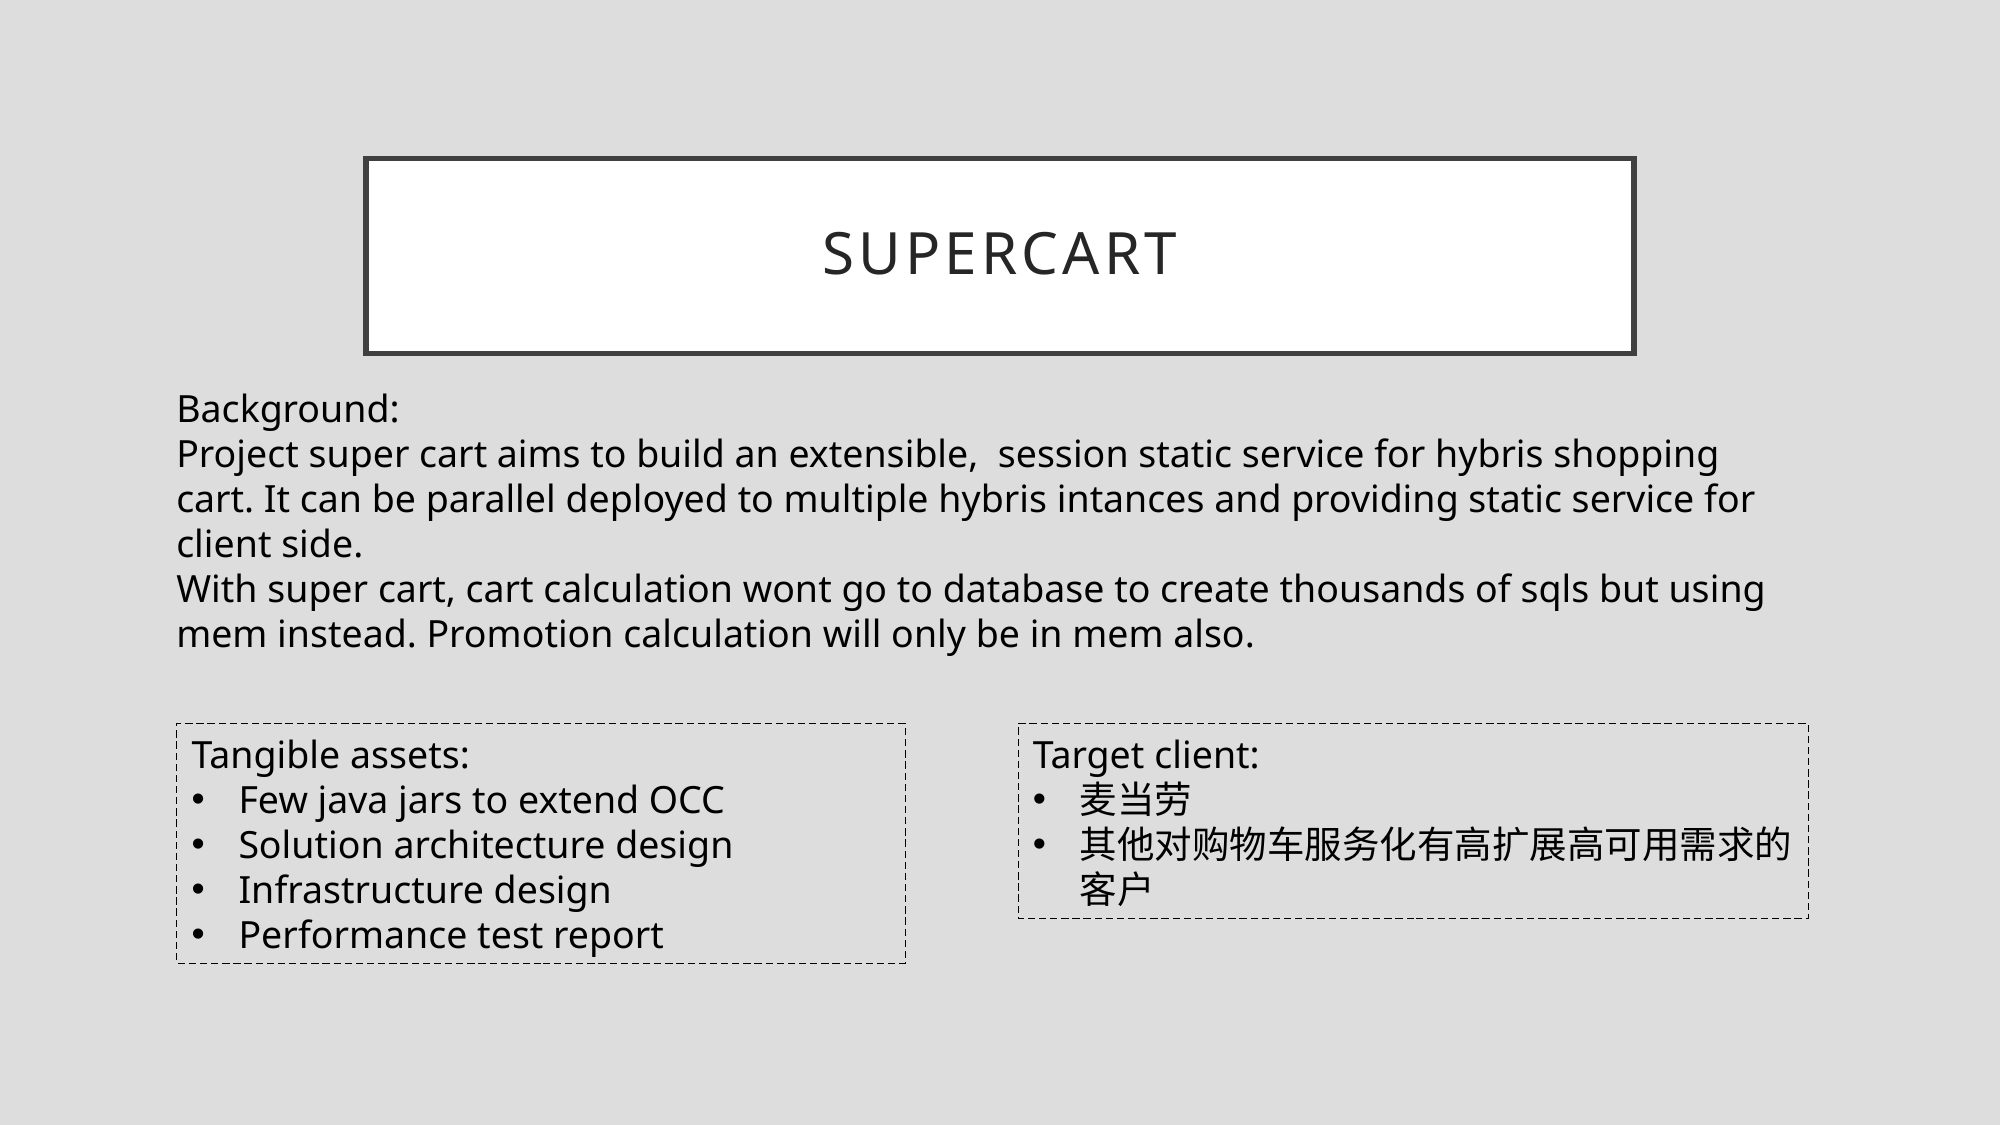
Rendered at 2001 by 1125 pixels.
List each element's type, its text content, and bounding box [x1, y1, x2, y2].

text_box Tangible assets: Few java jars to extend OCC Solution architecture design Infrastructure design Performance test report [176, 723, 906, 964]
text_box Target client: 麦当劳 其他对购物车服务化有高扩展高可用需求的客户 [1018, 723, 1809, 919]
text_box Background: Project super cart aims to build an extensible, session static service for hybris shopping cart. It can be parallel deployed to multiple hybris intances and providing static service for client side. With super cart, cart calculation wont go to database to create thousands of sqls but using mem instead. Promotion calculation will only be in mem also. [161, 377, 1809, 663]
title SuperCart [363, 156, 1637, 356]
